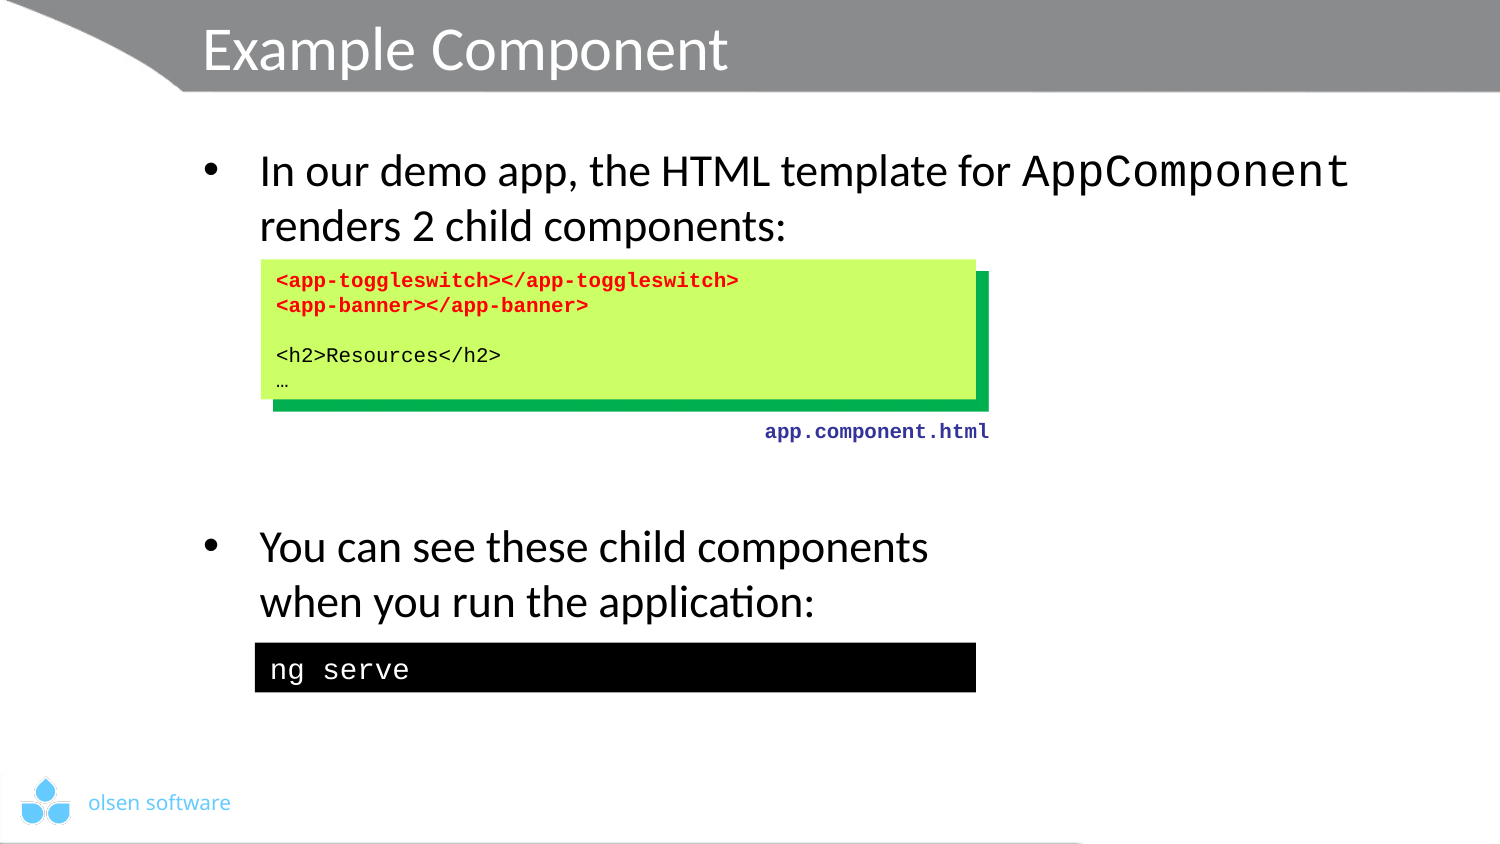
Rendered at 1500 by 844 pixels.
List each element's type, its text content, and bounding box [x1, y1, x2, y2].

text_box <app-toggleswitch></app-toggleswitch> <app-banner></app-banner> <h2>Resources</h2> … [260, 259, 976, 400]
picture [0, 0, 1500, 844]
text_box ng serve [254, 642, 976, 693]
title Example Component [187, 0, 1426, 93]
list In our demo app, the HTML template for AppComponent renders 2 child components: You can see these child components when you run the application: [188, 133, 1425, 716]
text_box app.component.html [749, 410, 1005, 451]
